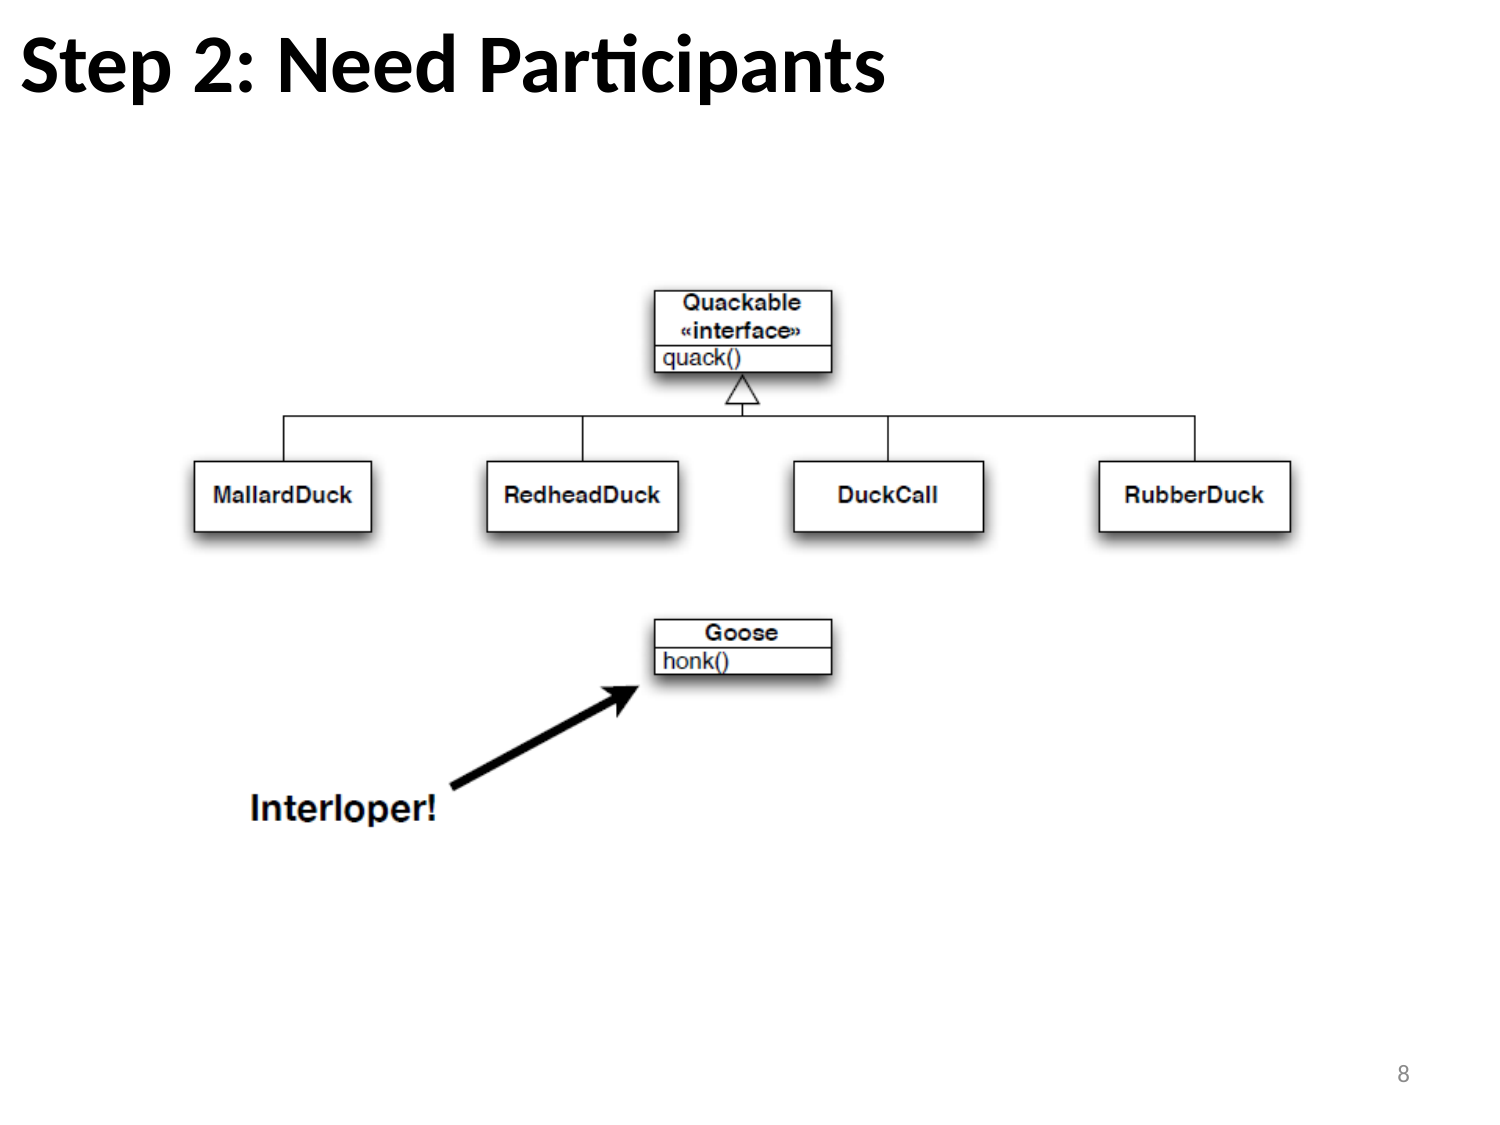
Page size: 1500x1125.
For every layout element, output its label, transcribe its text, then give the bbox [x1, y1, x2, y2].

text_box Step 2: Need Participants [5, 1, 903, 117]
picture [172, 270, 1328, 855]
slide_number 8 [1074, 1042, 1425, 1103]
